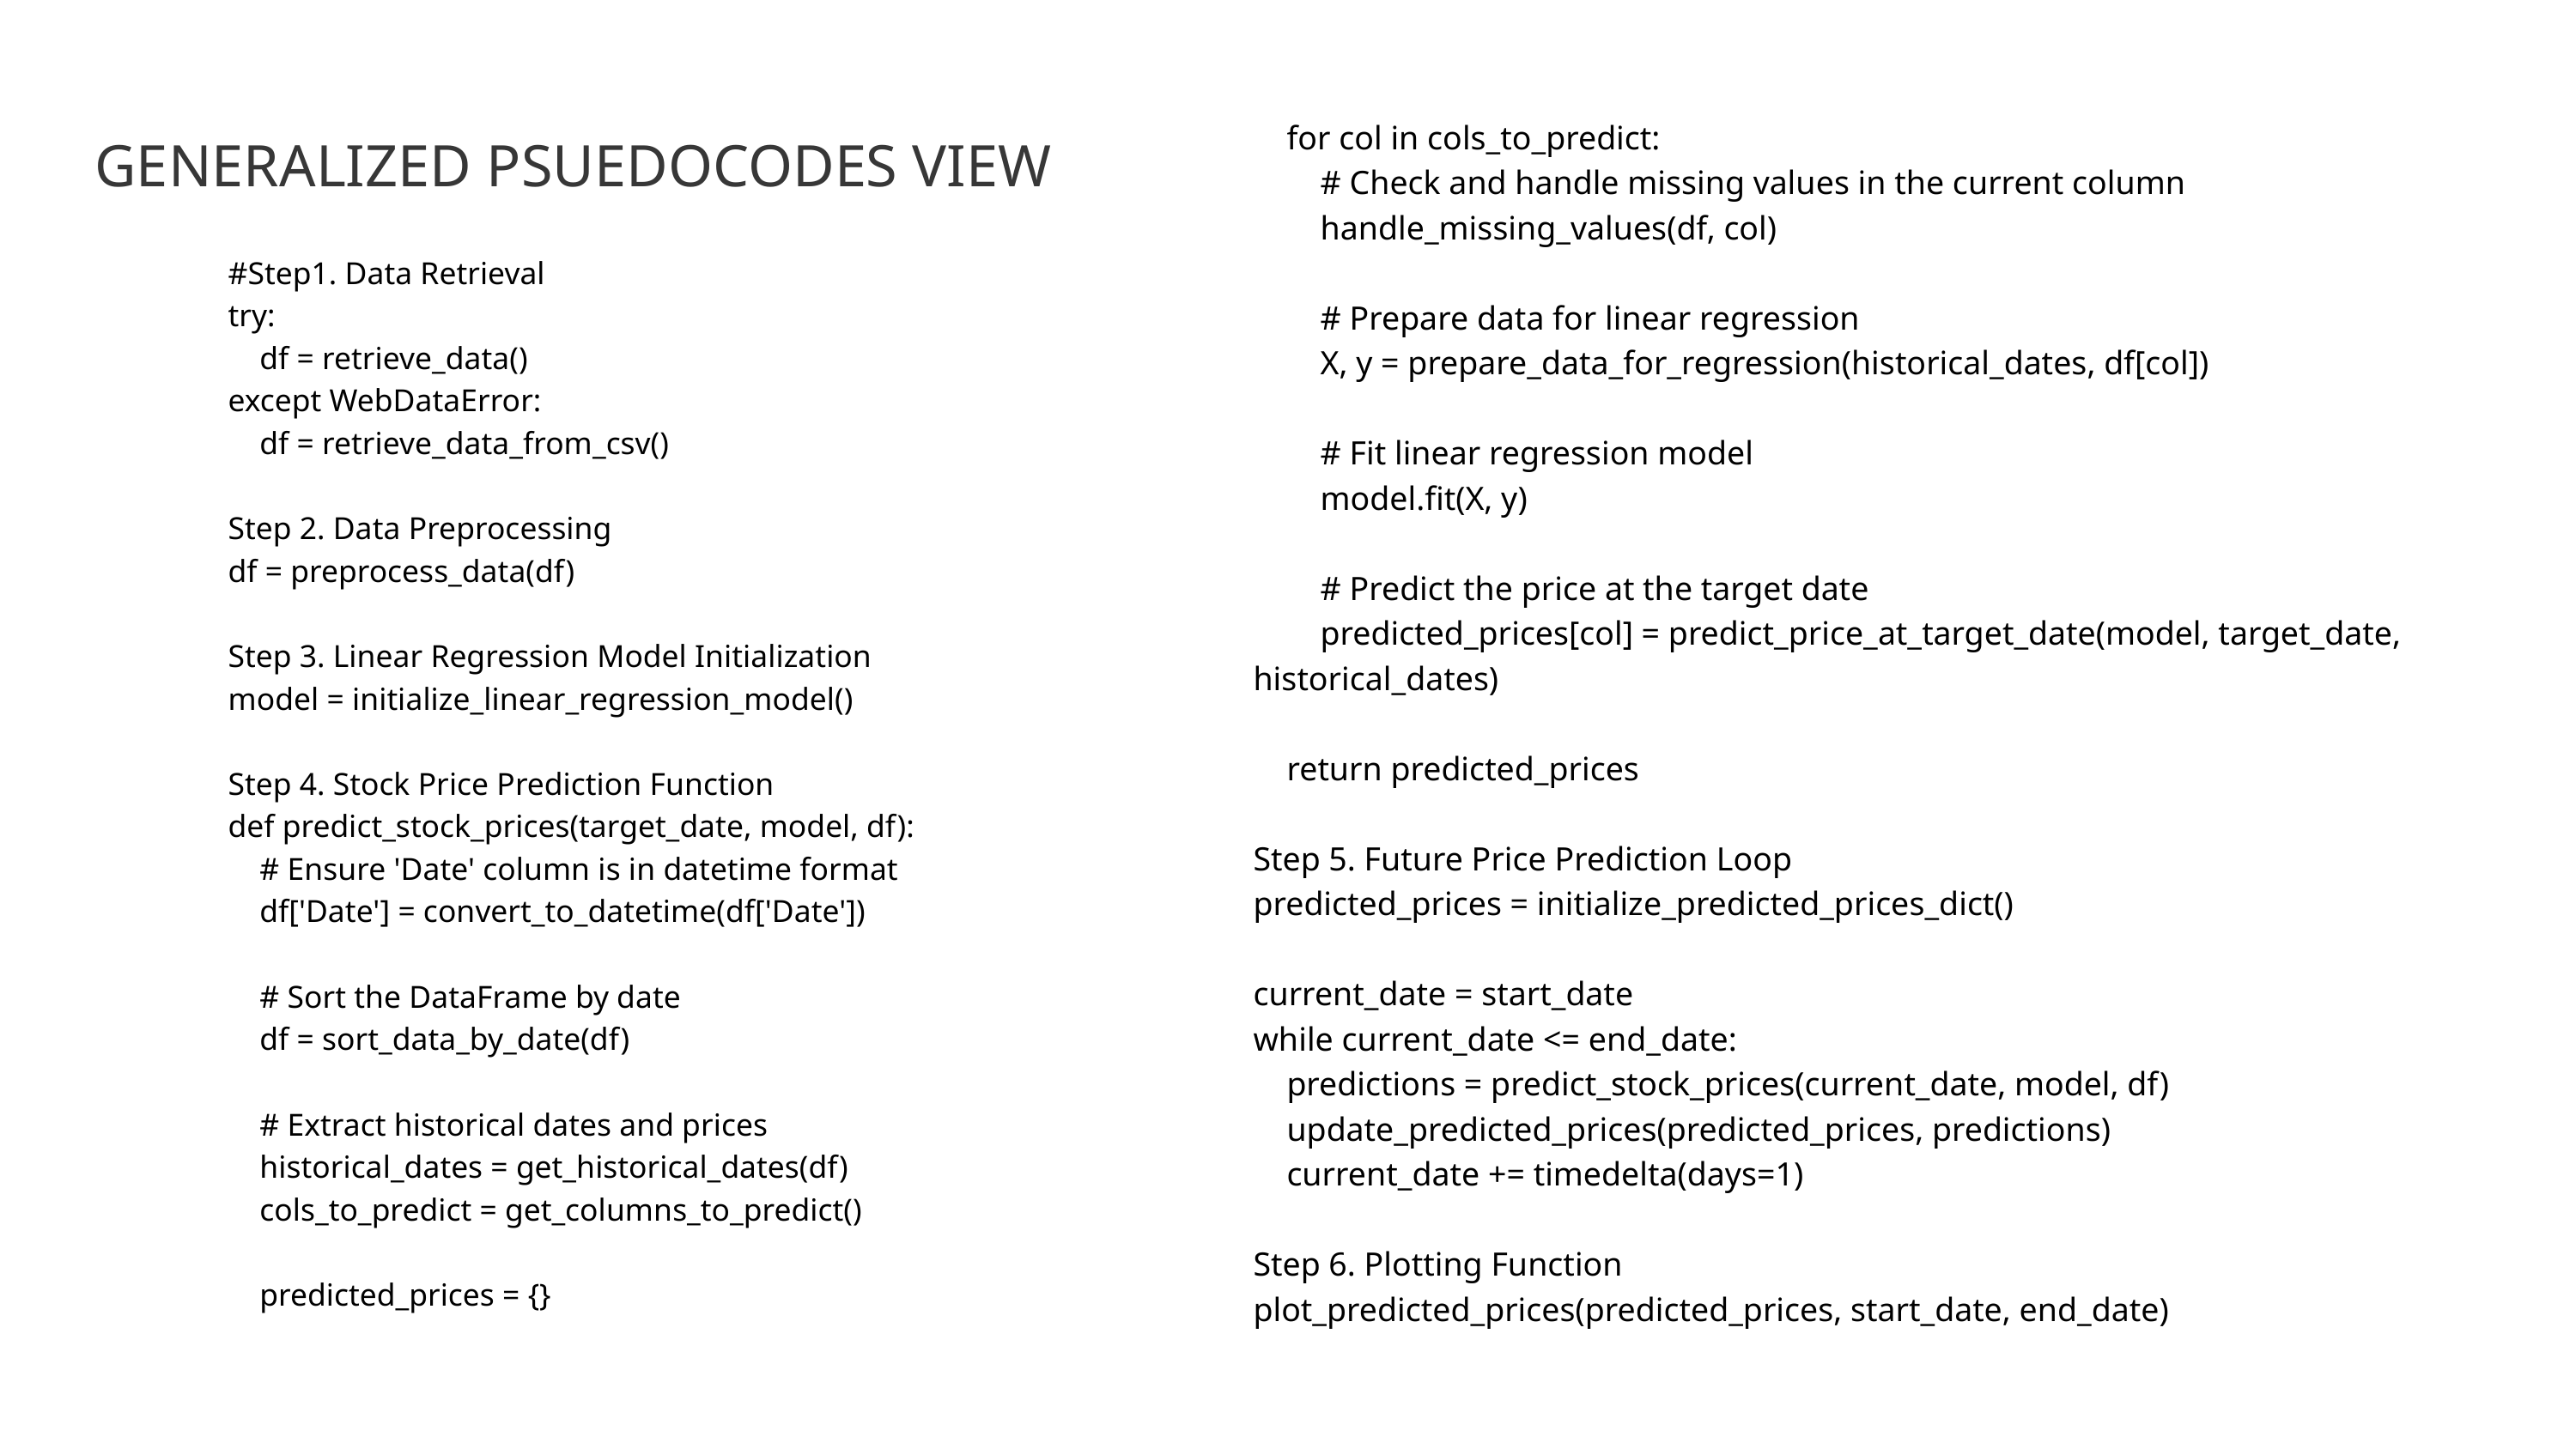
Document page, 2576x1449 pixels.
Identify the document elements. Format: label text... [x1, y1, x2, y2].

text_box GENERALIZED PSUEDOCODES VIEW [94, 112, 1253, 199]
text_box #Step1. Data Retrieval try: df = retrieve_data() except WebDataError: df = retrieve_data_from_csv() Step 2. Data Preprocessing df = preprocess_data(df) Step 3. Linear Regression Model Initialization model = initialize_linear_regression_model() Step 4. Stock Price Prediction Function def predict_stock_prices(target_date, model, df): # Ensure 'Date' column is in datetime format df['Date'] = convert_to_datetime(df['Date']) # Sort the DataFrame by date df = sort_data_by_date(df) # Extract historical dates and prices historical_dates = get_historical_dates(df) cols_to_predict = get_columns_to_predict() predicted_prices = {} [228, 247, 1063, 1397]
text_box for col in cols_to_predict: # Check and handle missing values in the current column handle_missing_values(df, col) # Prepare data for linear regression X, y = prepare_data_for_regression(historical_dates, df[col]) # Fit linear regression model model.fit(X, y) # Predict the price at the target date predicted_prices[col] = predict_price_at_target_date(model, target_date, historical_dates) return predicted_prices Step 5. Future Price Prediction Loop predicted_prices = initialize_predicted_prices_dict() current_date = start_date while current_date <= end_date: predictions = predict_stock_prices(current_date, model, df) update_predicted_prices(predicted_prices, predictions) current_date += timedelta(days=1) Step 6. Plotting Function plot_predicted_prices(predicted_prices, start_date, end_date) [1253, 111, 2500, 1328]
